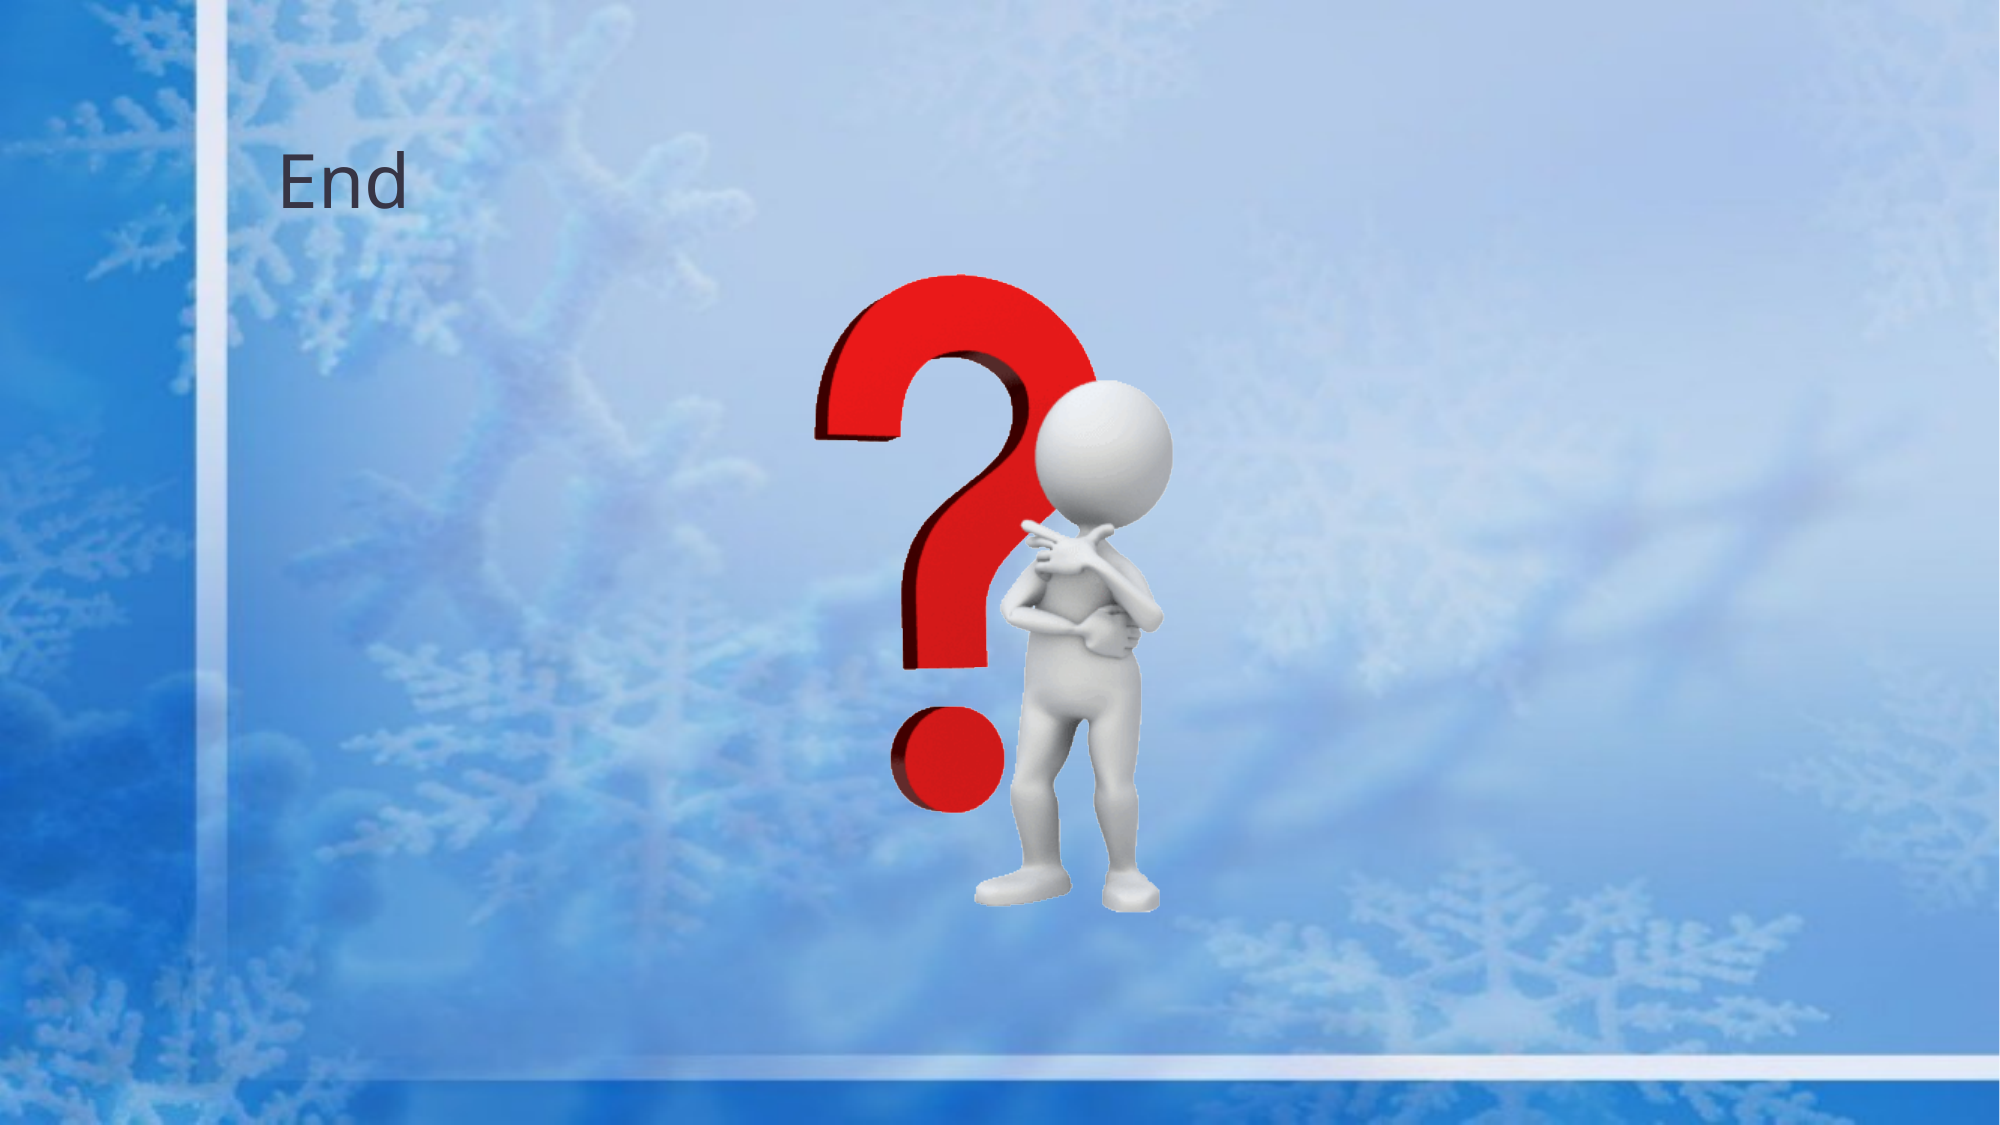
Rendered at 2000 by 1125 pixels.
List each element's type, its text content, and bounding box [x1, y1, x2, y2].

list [763, 262, 1364, 1013]
title End [261, 29, 1867, 233]
picture [0, 0, 2000, 1125]
